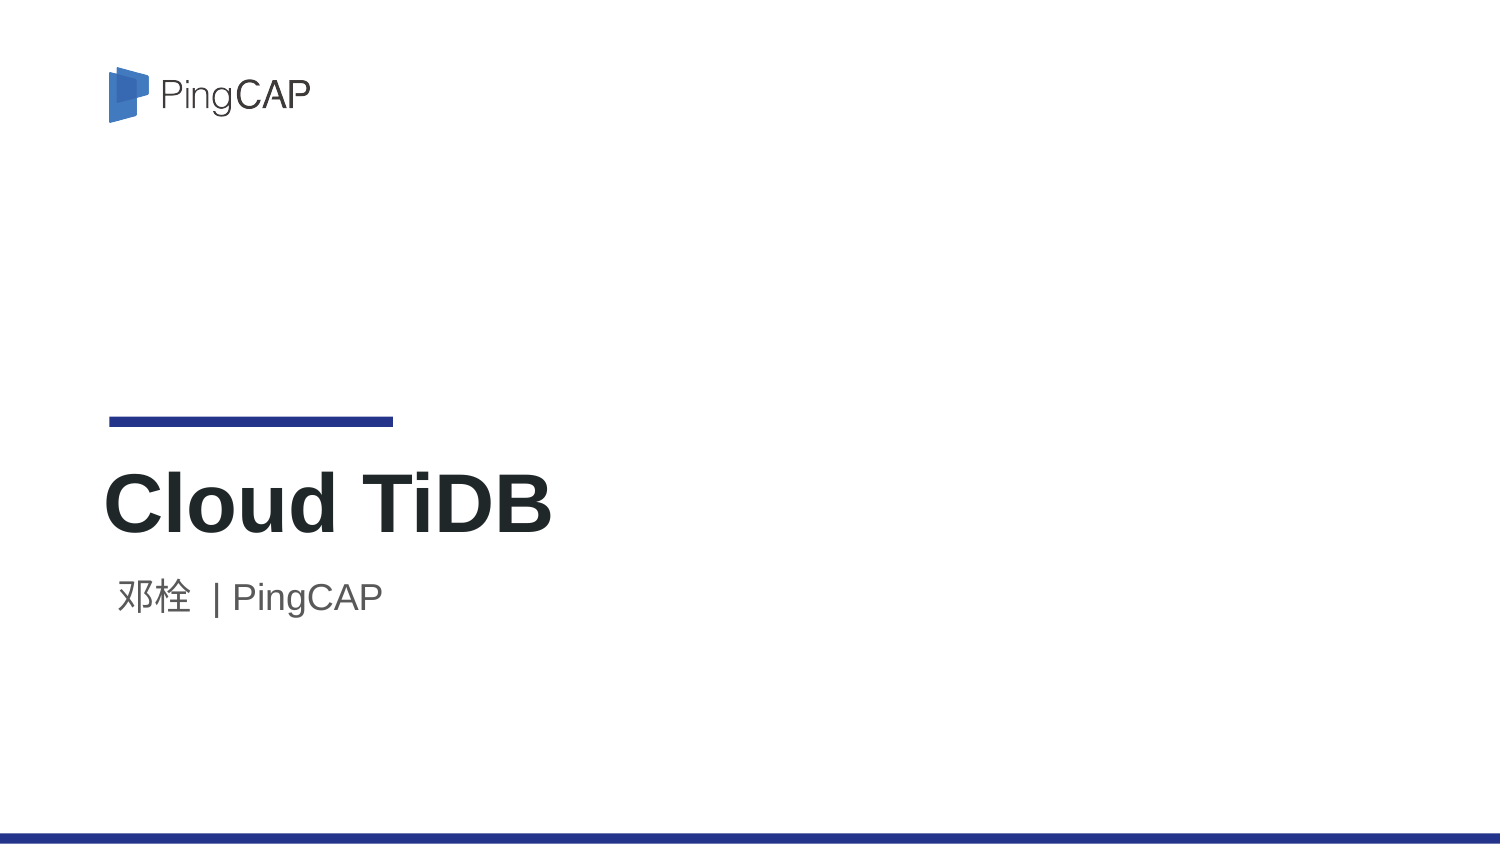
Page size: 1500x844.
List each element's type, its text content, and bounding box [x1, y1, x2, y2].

text_box [109, 416, 393, 427]
text_box [0, 833, 1500, 844]
picture [108, 67, 310, 123]
title Cloud TiDB [88, 409, 1412, 565]
subtitle 邓栓 | PingCAP [69, 558, 432, 687]
